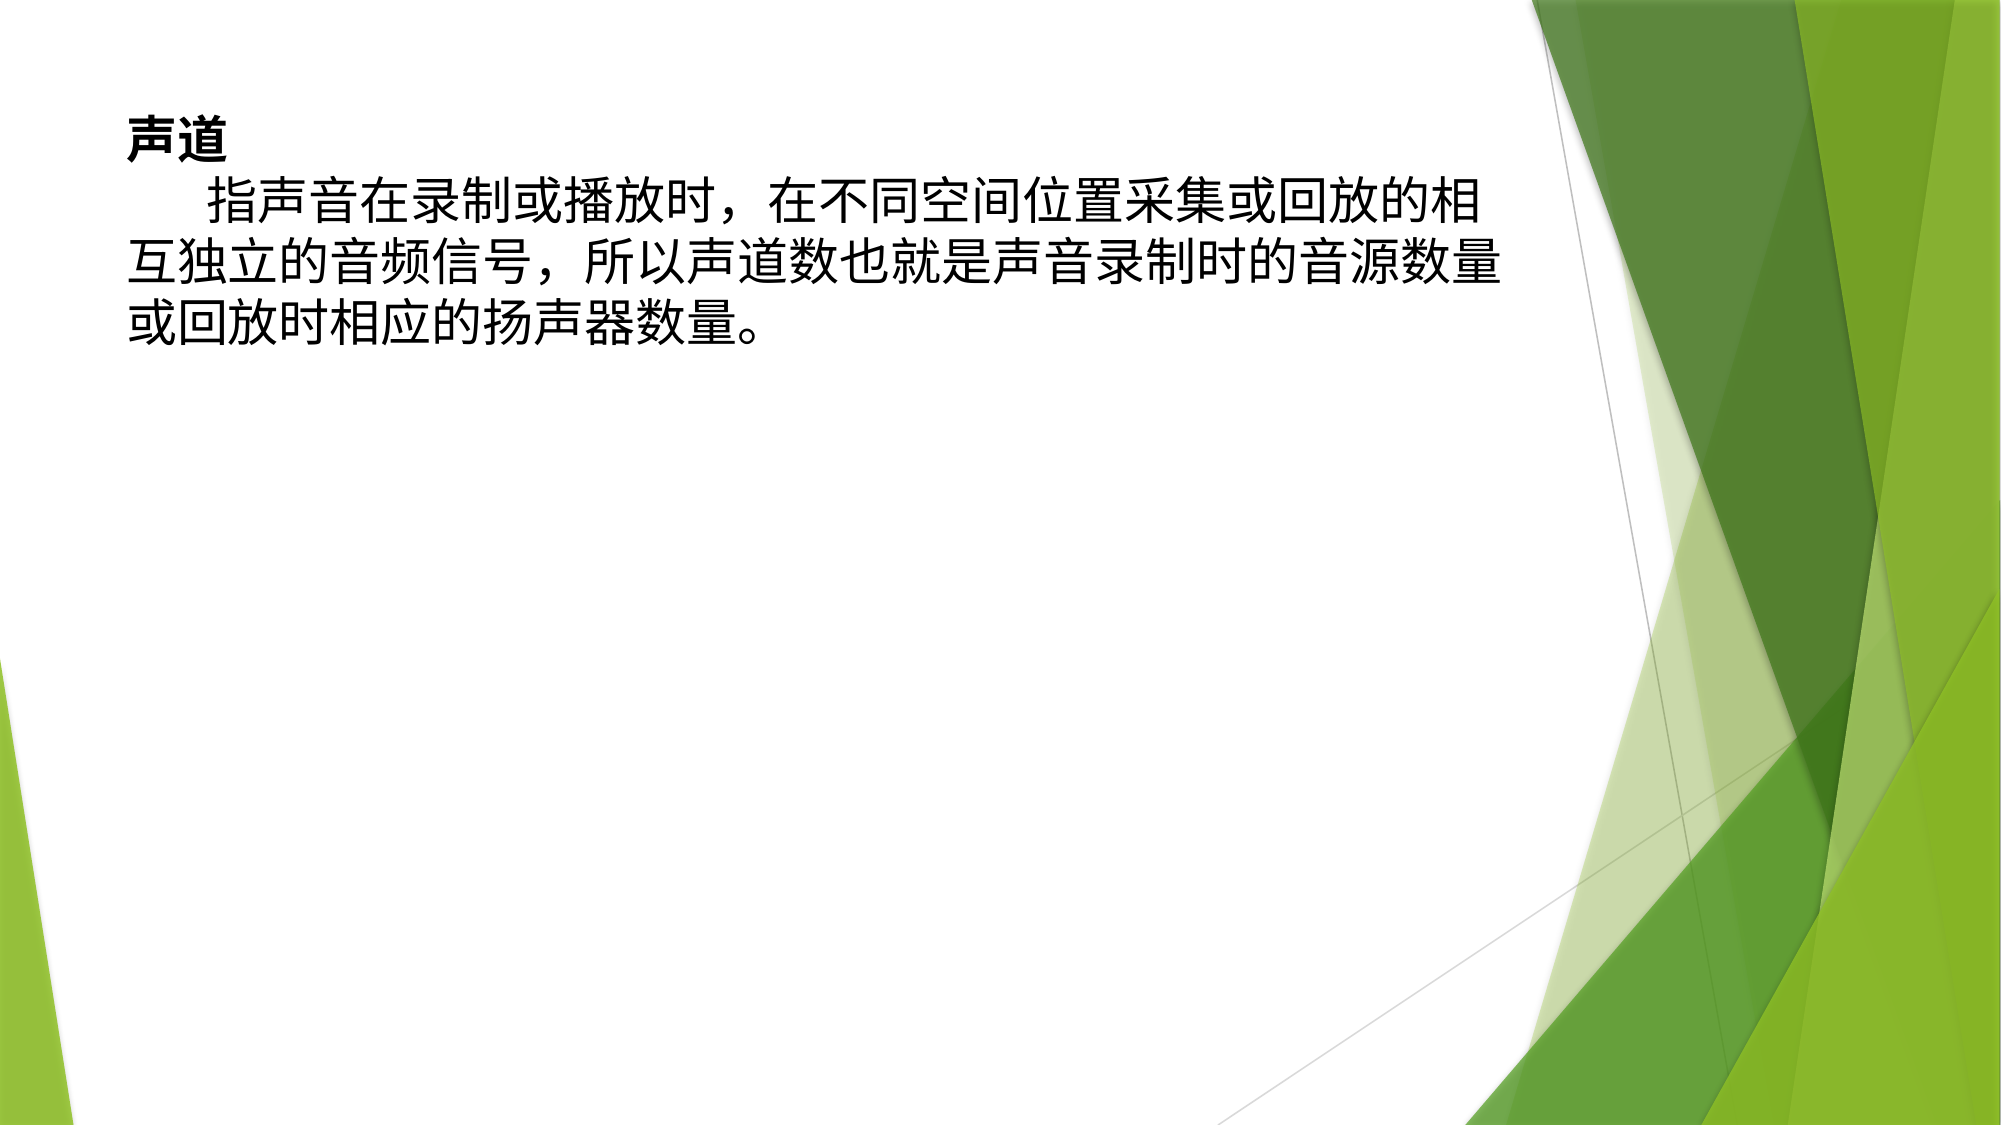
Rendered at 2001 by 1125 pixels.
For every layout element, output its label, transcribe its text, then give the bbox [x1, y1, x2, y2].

title 声道 指声音在录制或播放时，在不同空间位置采集或回放的相互独立的音频信号，所以声道数也就是声音录制时的音源数量或回放时相应的扬声器数量。 [111, 99, 1532, 431]
